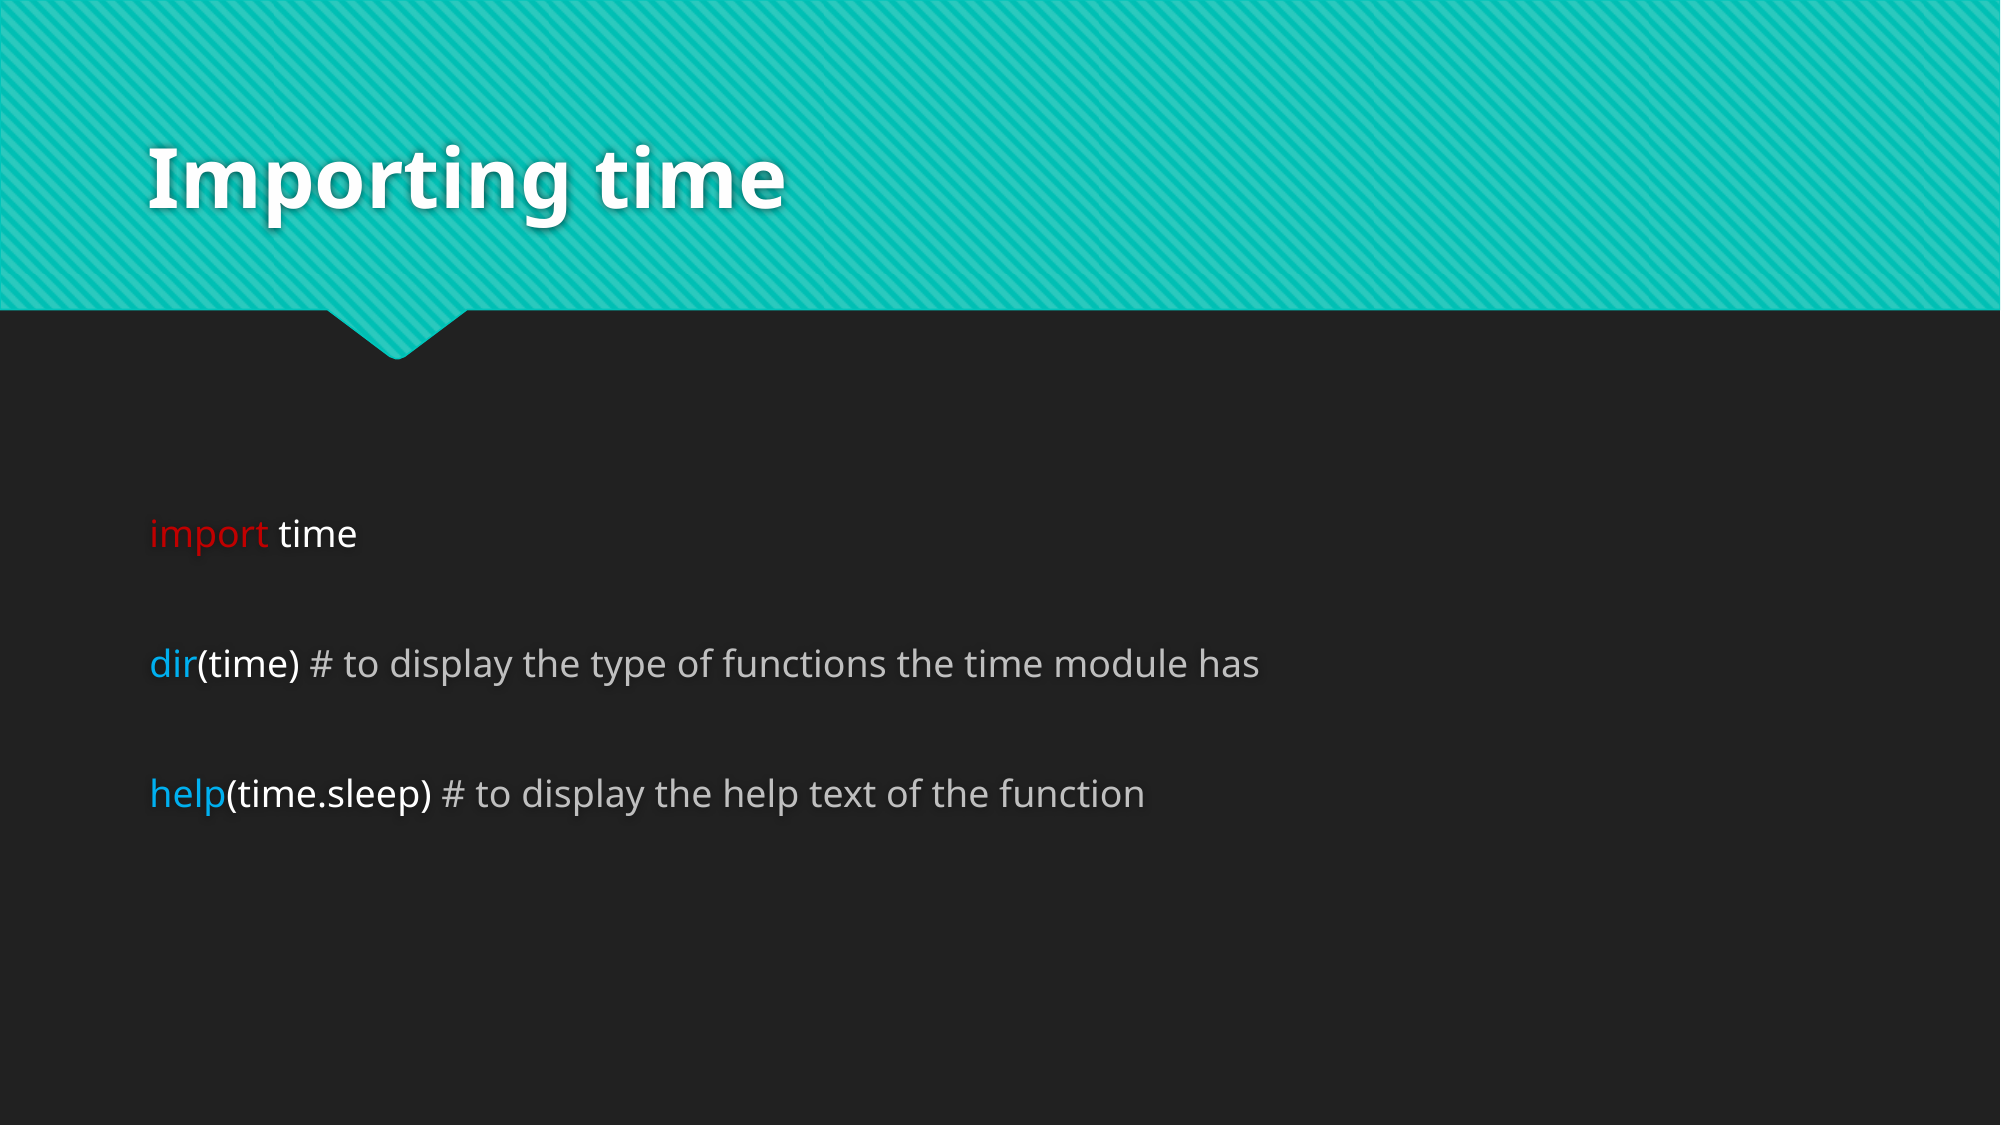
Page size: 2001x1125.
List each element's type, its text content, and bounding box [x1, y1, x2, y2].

list import time dir(time) # to display the type of functions the time module has help(time.sleep) # to display the help text of the function [134, 364, 1866, 962]
title Importing time [132, 73, 1868, 233]
